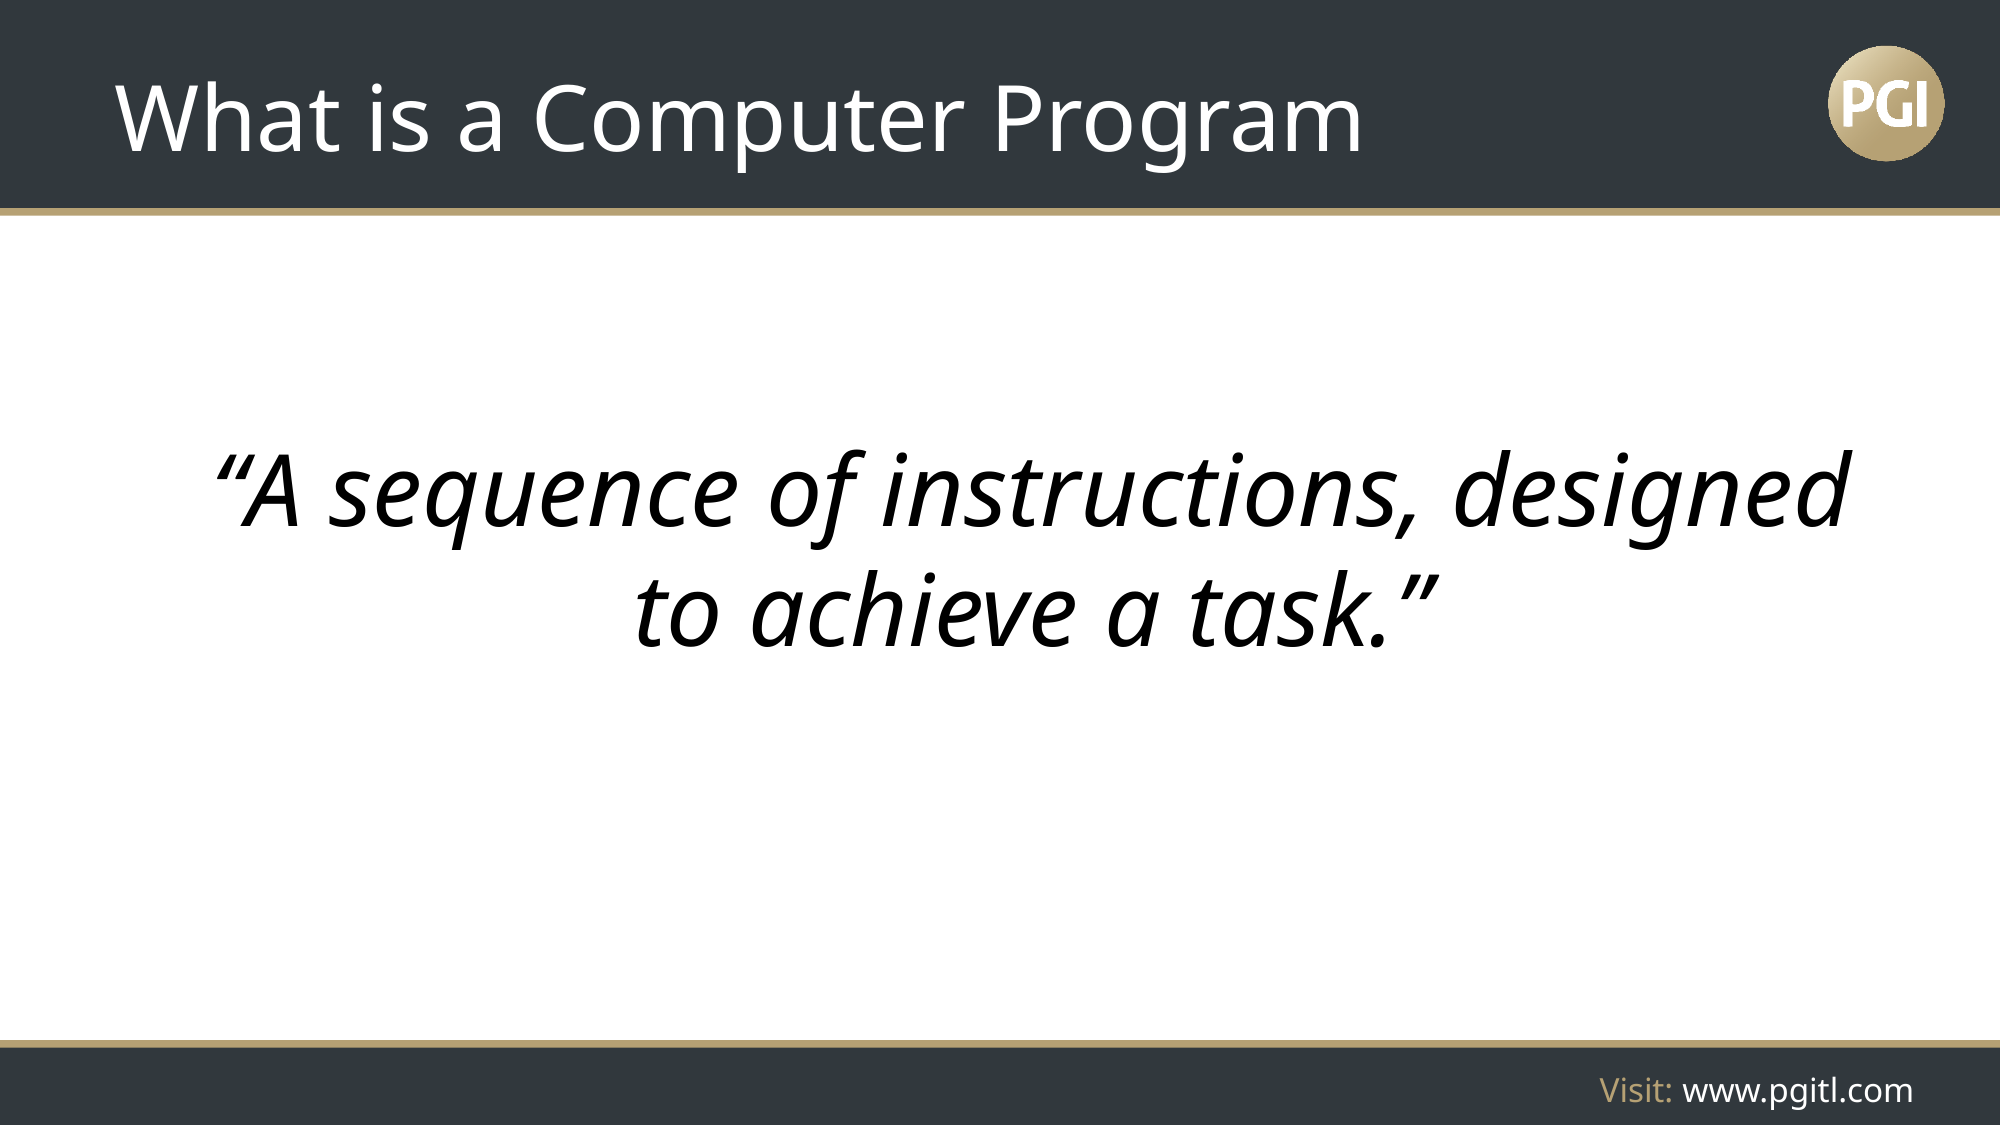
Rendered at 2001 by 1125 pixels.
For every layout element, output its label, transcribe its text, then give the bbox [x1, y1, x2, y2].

picture [1781, 0, 1991, 208]
title What is a Computer Program [99, 20, 1520, 209]
list “A sequence of instructions, designed to achieve a task.” [165, 278, 1900, 1005]
